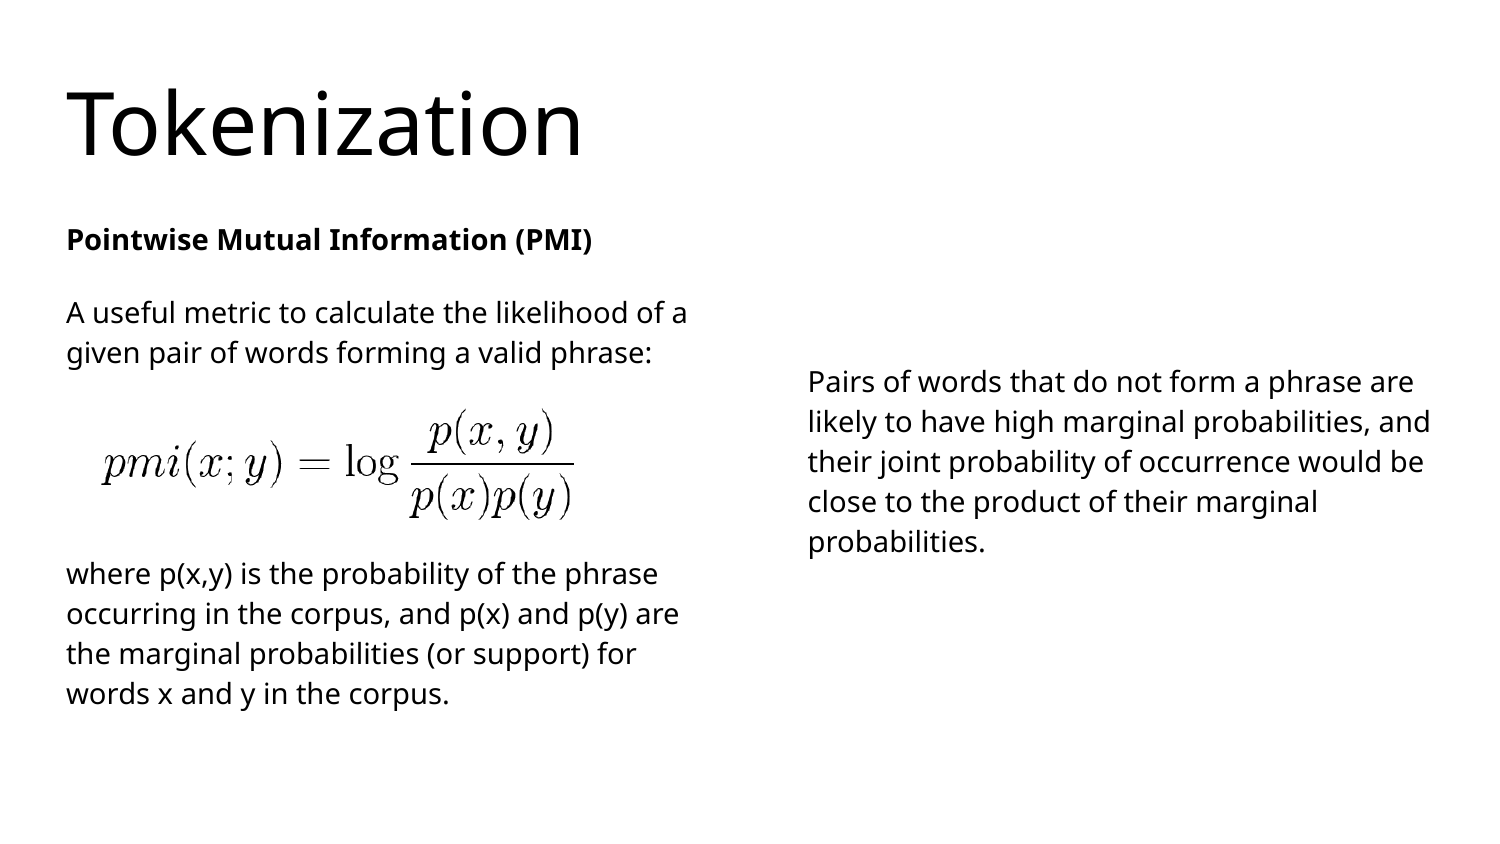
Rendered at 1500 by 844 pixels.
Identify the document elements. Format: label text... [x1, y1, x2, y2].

list Pointwise Mutual Information (PMI) A useful metric to calculate the likelihood of a given pair of words forming a valid phrase: where p(x,y) is the probability of the phrase occurring in the corpus, and p(x) and p(y) are the marginal probabilities (or support) for words x and y in the corpus. [51, 200, 708, 752]
title Tokenization [51, 51, 1449, 189]
picture [100, 408, 574, 520]
list Pairs of words that do not form a phrase are likely to have high marginal probabilities, and their joint probability of occurrence would be close to the product of their marginal probabilities. [792, 200, 1449, 752]
